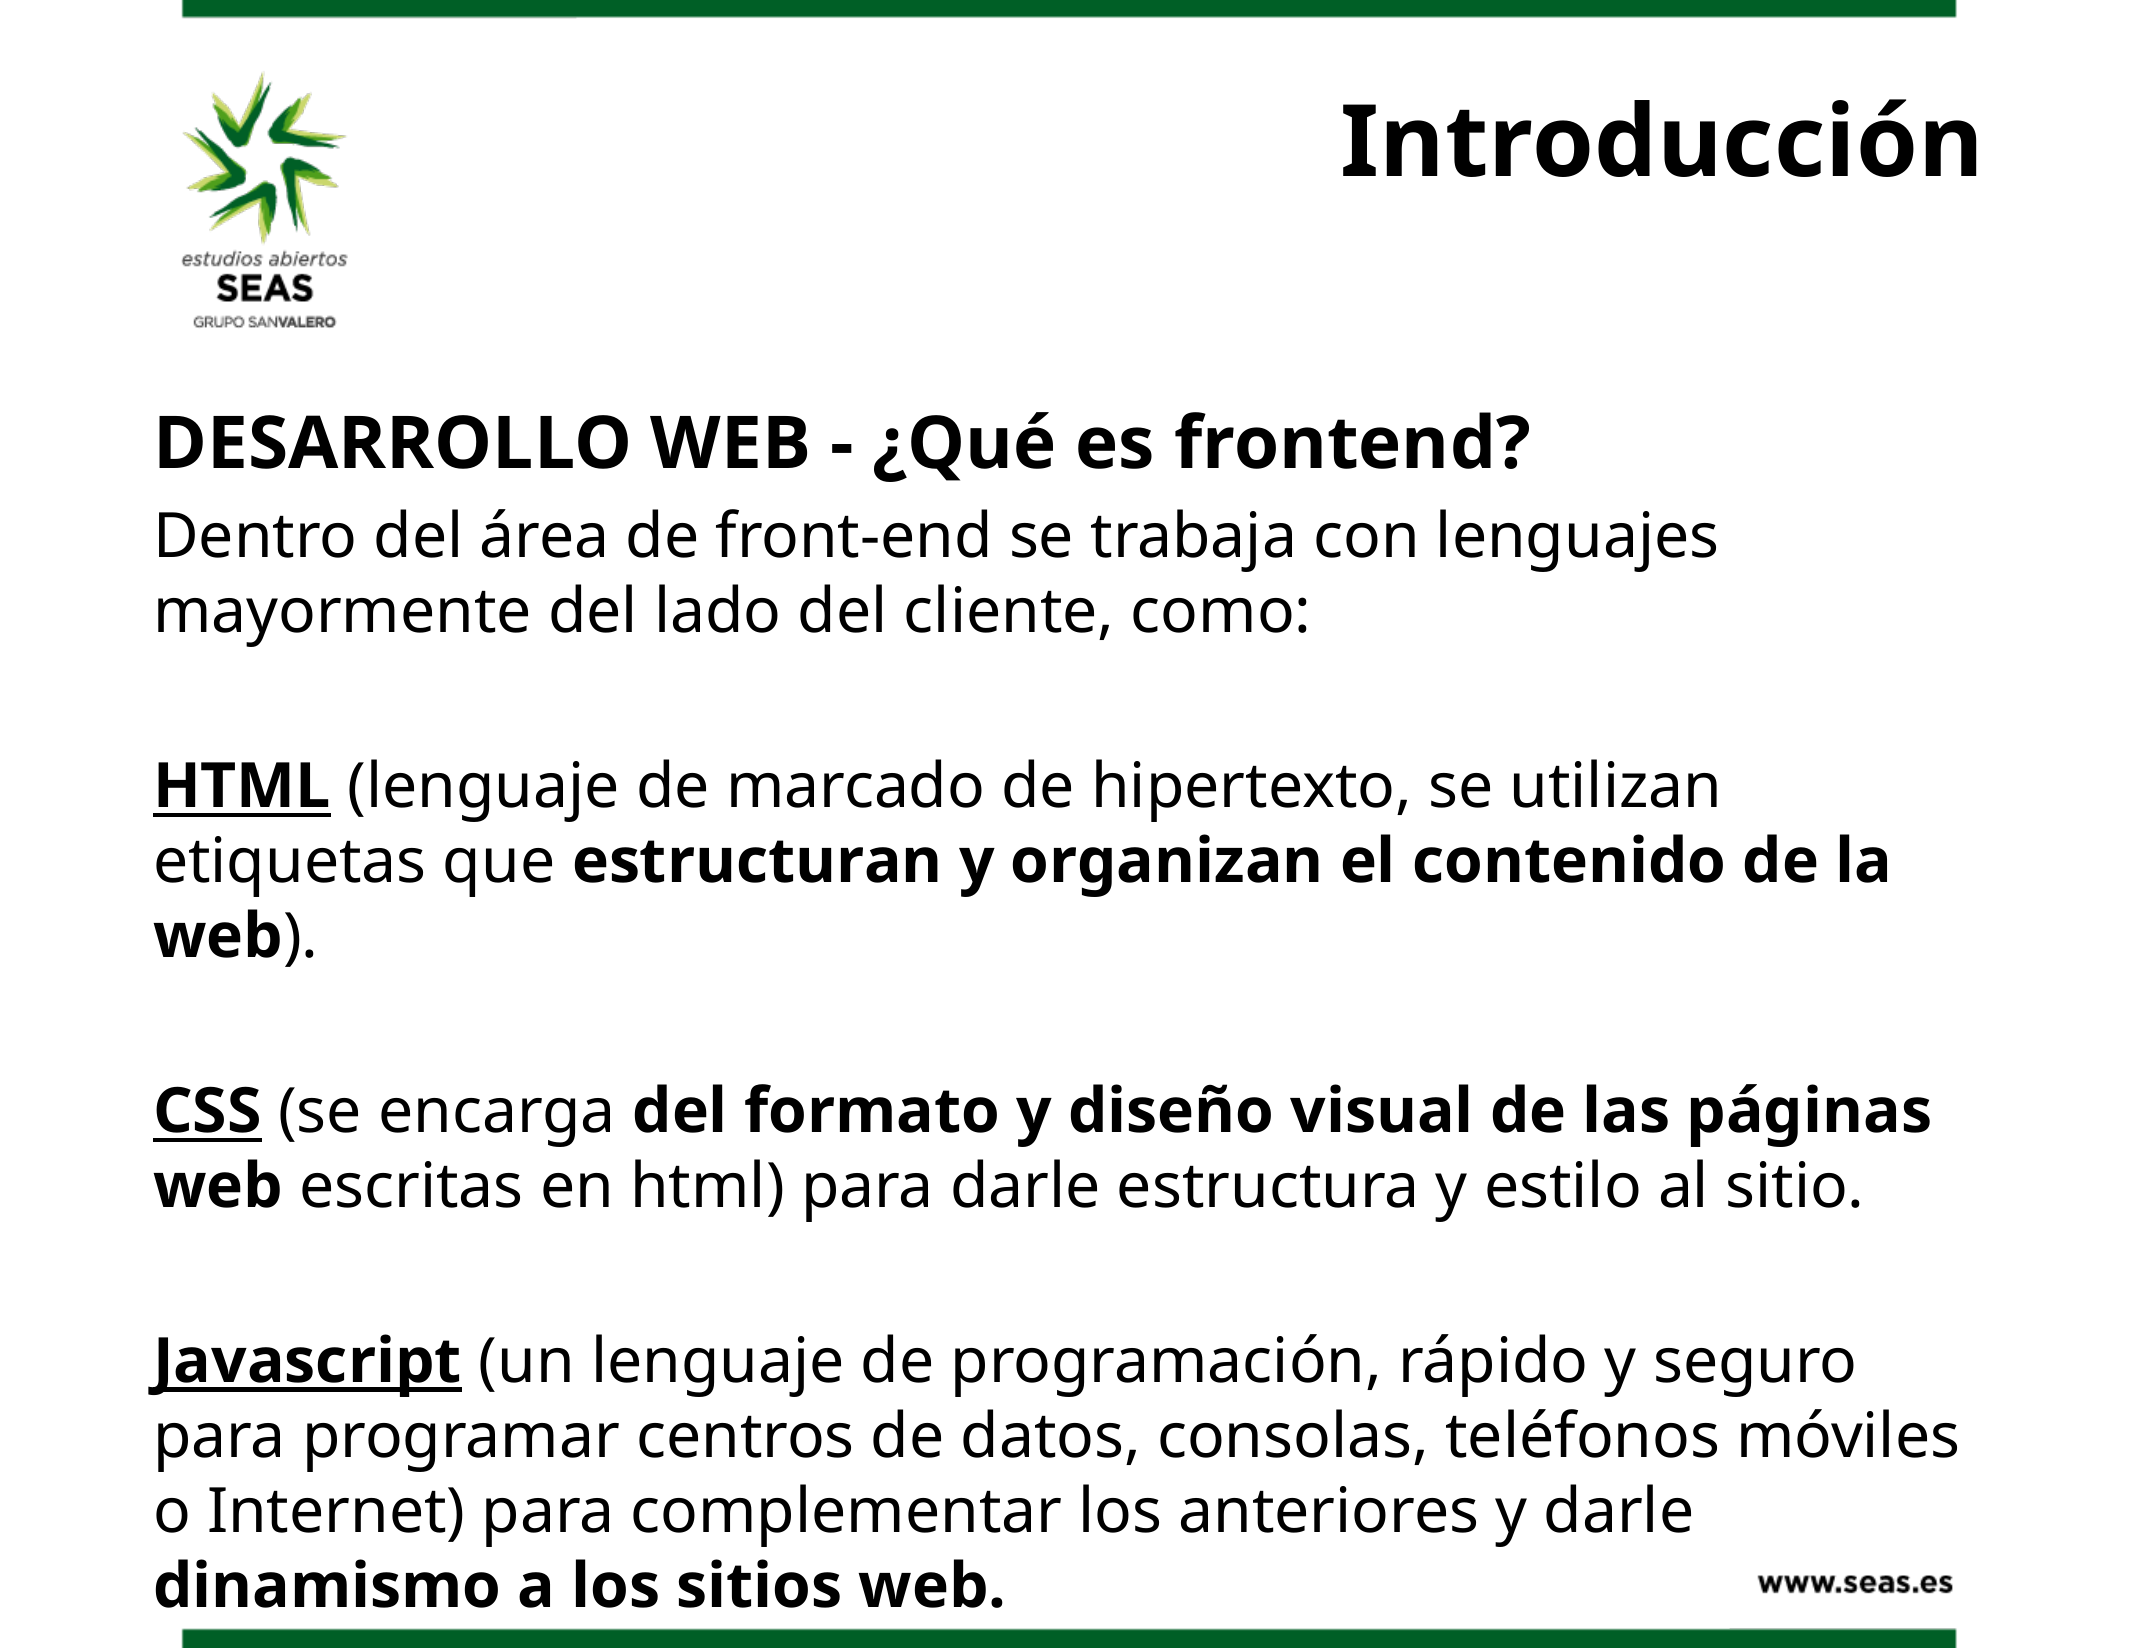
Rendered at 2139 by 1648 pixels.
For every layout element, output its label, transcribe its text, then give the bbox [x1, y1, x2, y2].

title Introducción [447, 65, 2007, 341]
picture [0, 0, 2139, 1648]
list DESARROLLO WEB - ¿Qué es frontend? Dentro del área de front-end se trabaja con lenguajes mayormente del lado del cliente, como: HTML (lenguaje de marcado de hipertexto, se utilizan etiquetas que estructuran y organizan el contenido de la web). CSS (se encarga del formato y diseño visual de las páginas web escritas en html) para darle estructura y estilo al sitio. Javascript (un lenguaje de programación, rápido y seguro para programar centros de datos, consolas, teléfonos móviles o Internet) para complementar los anteriores y darle dinamismo a los sitios web. [131, 384, 1996, 1551]
